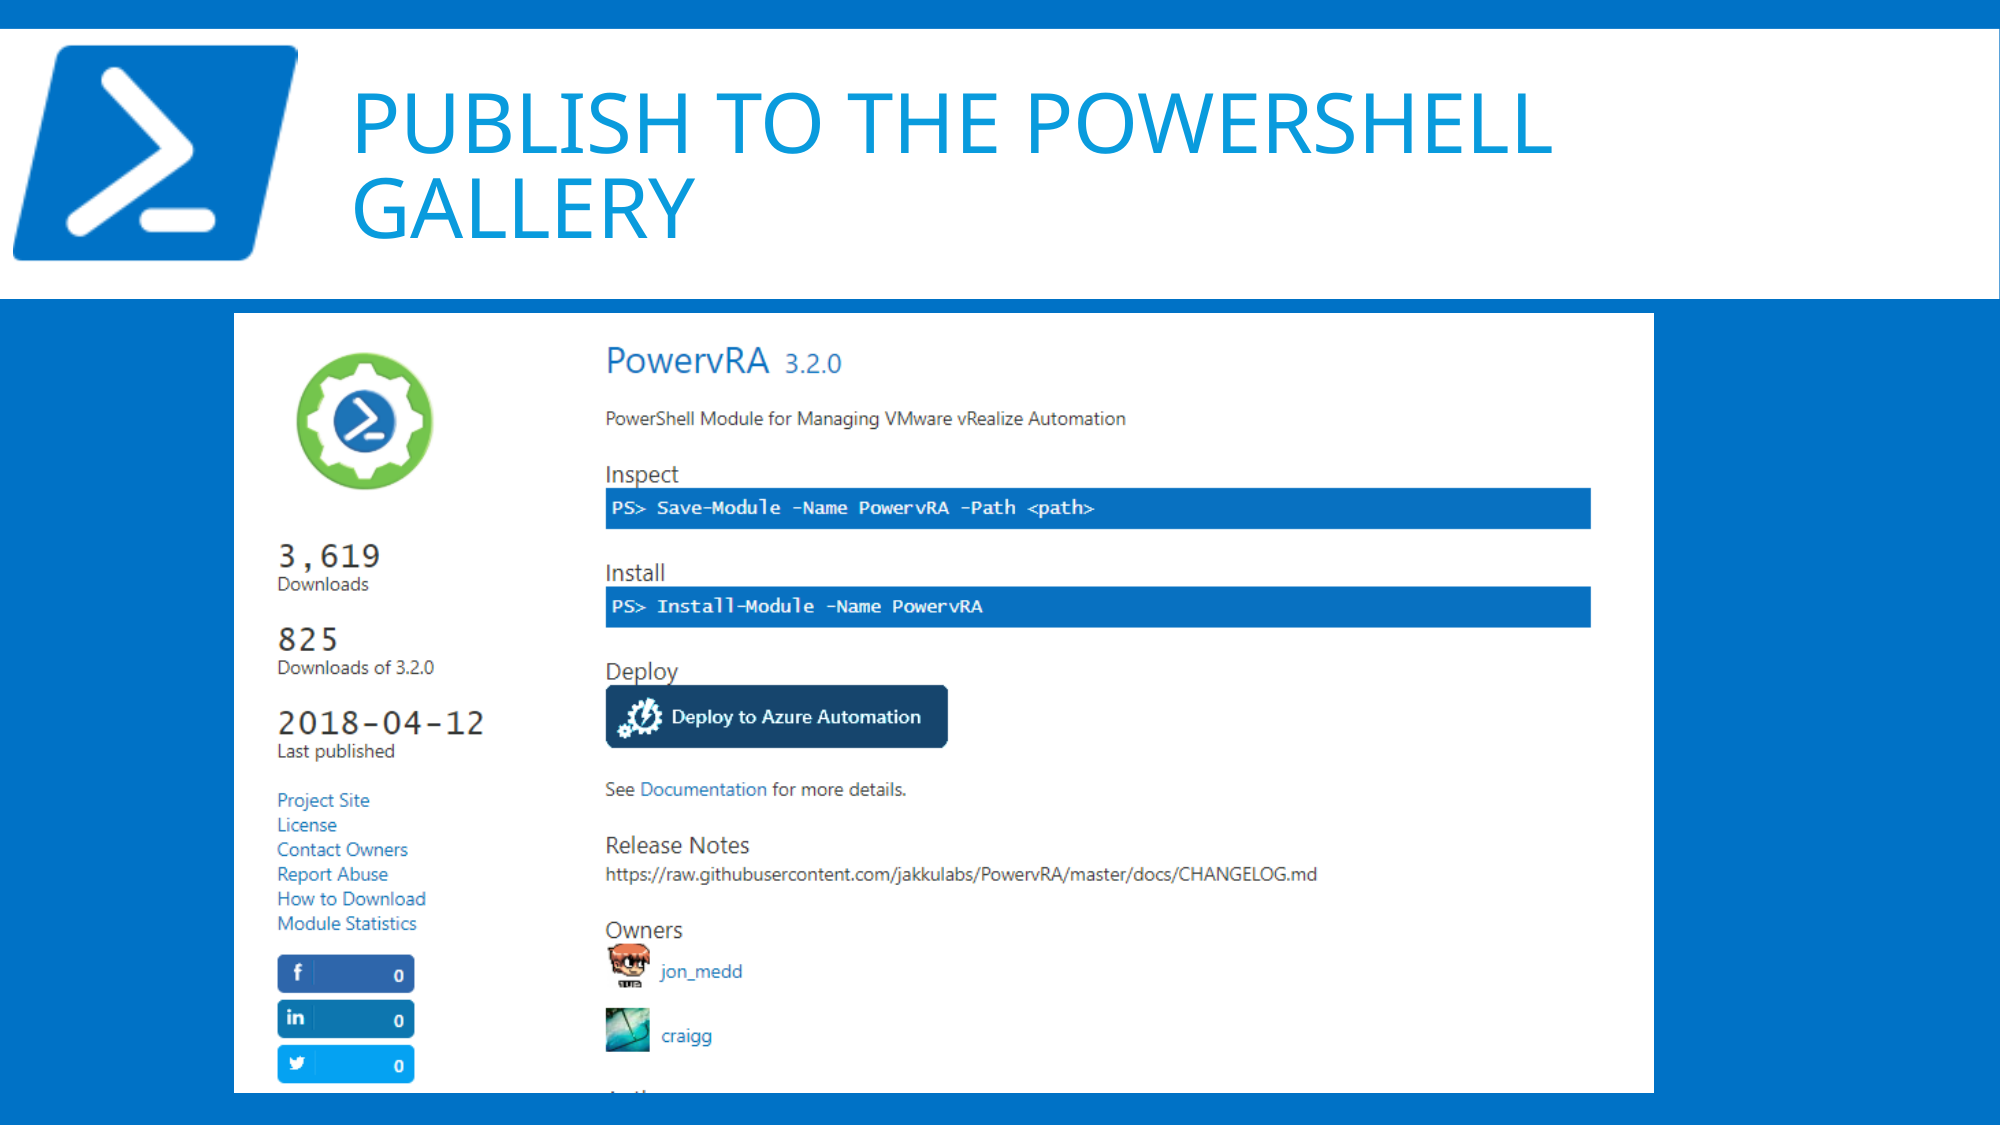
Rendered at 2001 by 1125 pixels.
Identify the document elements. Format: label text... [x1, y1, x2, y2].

picture [234, 313, 1654, 1093]
picture [13, 9, 298, 295]
title Publish to the PowerShell Gallery [335, 46, 1803, 295]
